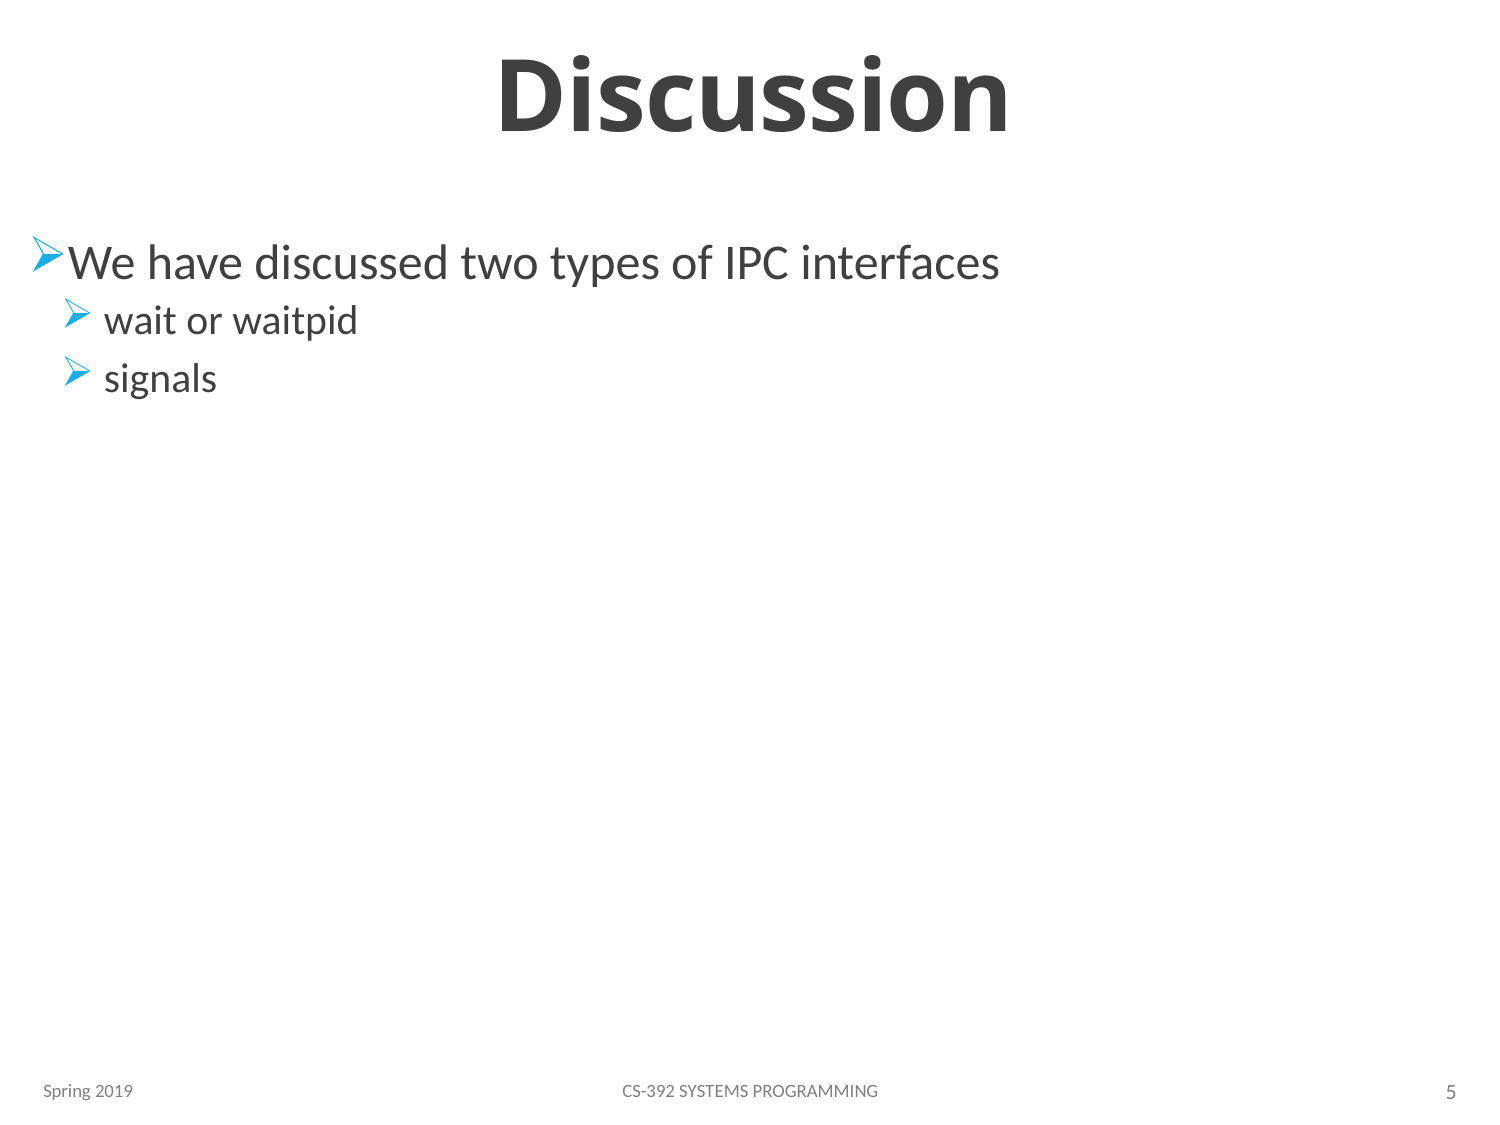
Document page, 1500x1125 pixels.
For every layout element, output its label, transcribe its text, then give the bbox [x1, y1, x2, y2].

list We have discussed two types of IPC interfaces wait or waitpid signals [28, 229, 1472, 1021]
slide_number Spring 2019 [28, 1059, 333, 1120]
slide_number 5 [1310, 1060, 1472, 1121]
footer CS-392 Systems Programming [453, 1059, 1047, 1120]
title Discussion [135, 5, 1373, 160]
